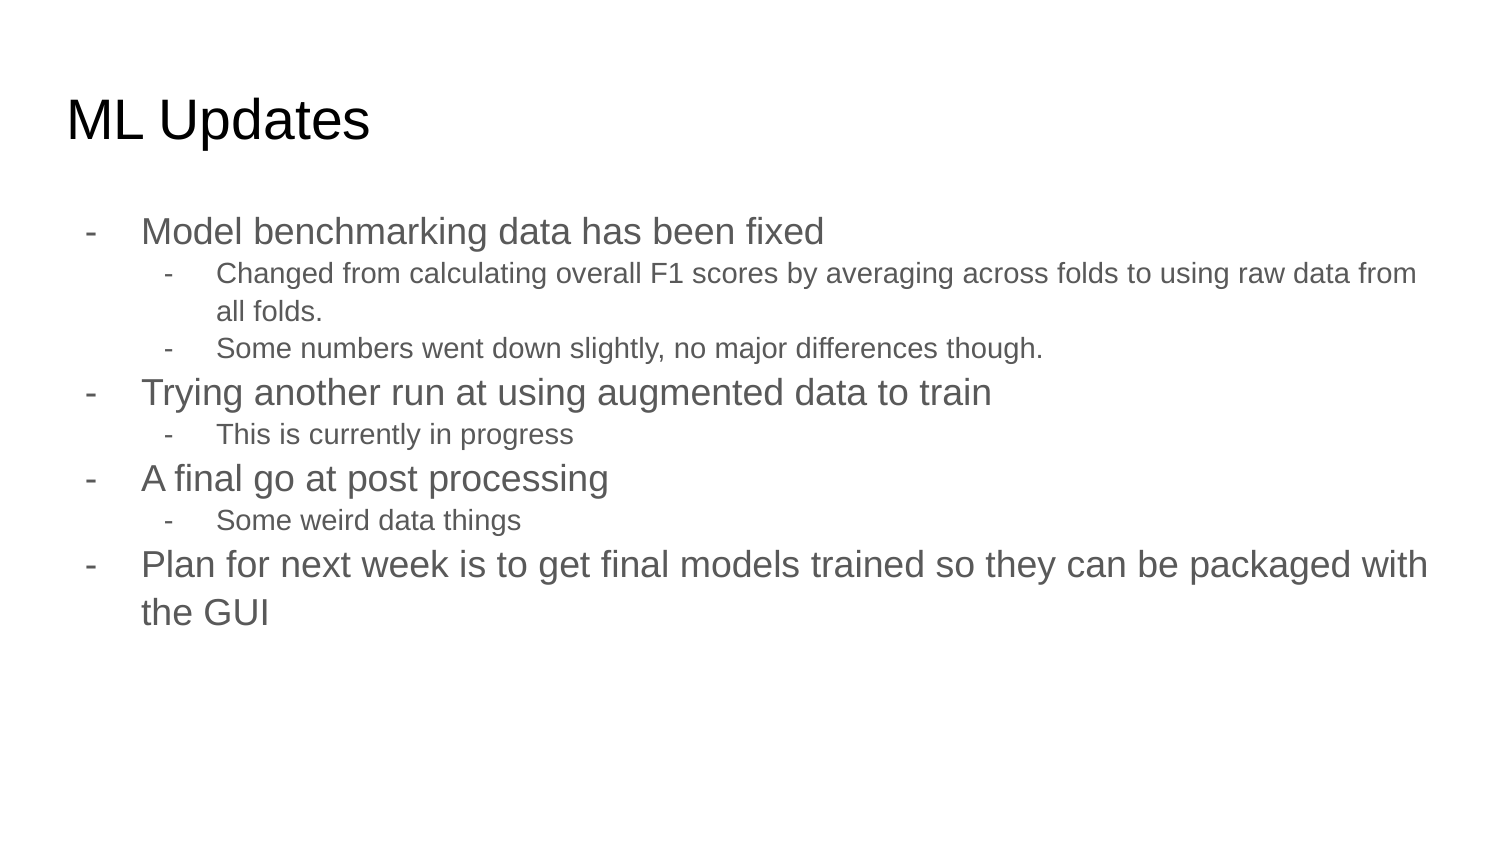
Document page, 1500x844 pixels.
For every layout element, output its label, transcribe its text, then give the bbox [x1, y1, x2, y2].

title ML Updates [51, 72, 1449, 167]
list Model benchmarking data has been fixed Changed from calculating overall F1 scores by averaging across folds to using raw data from all folds. Some numbers went down slightly, no major differences though. Trying another run at using augmented data to train This is currently in progress A final go at post processing Some weird data things Plan for next week is to get final models trained so they can be packaged with the GUI [51, 189, 1449, 750]
